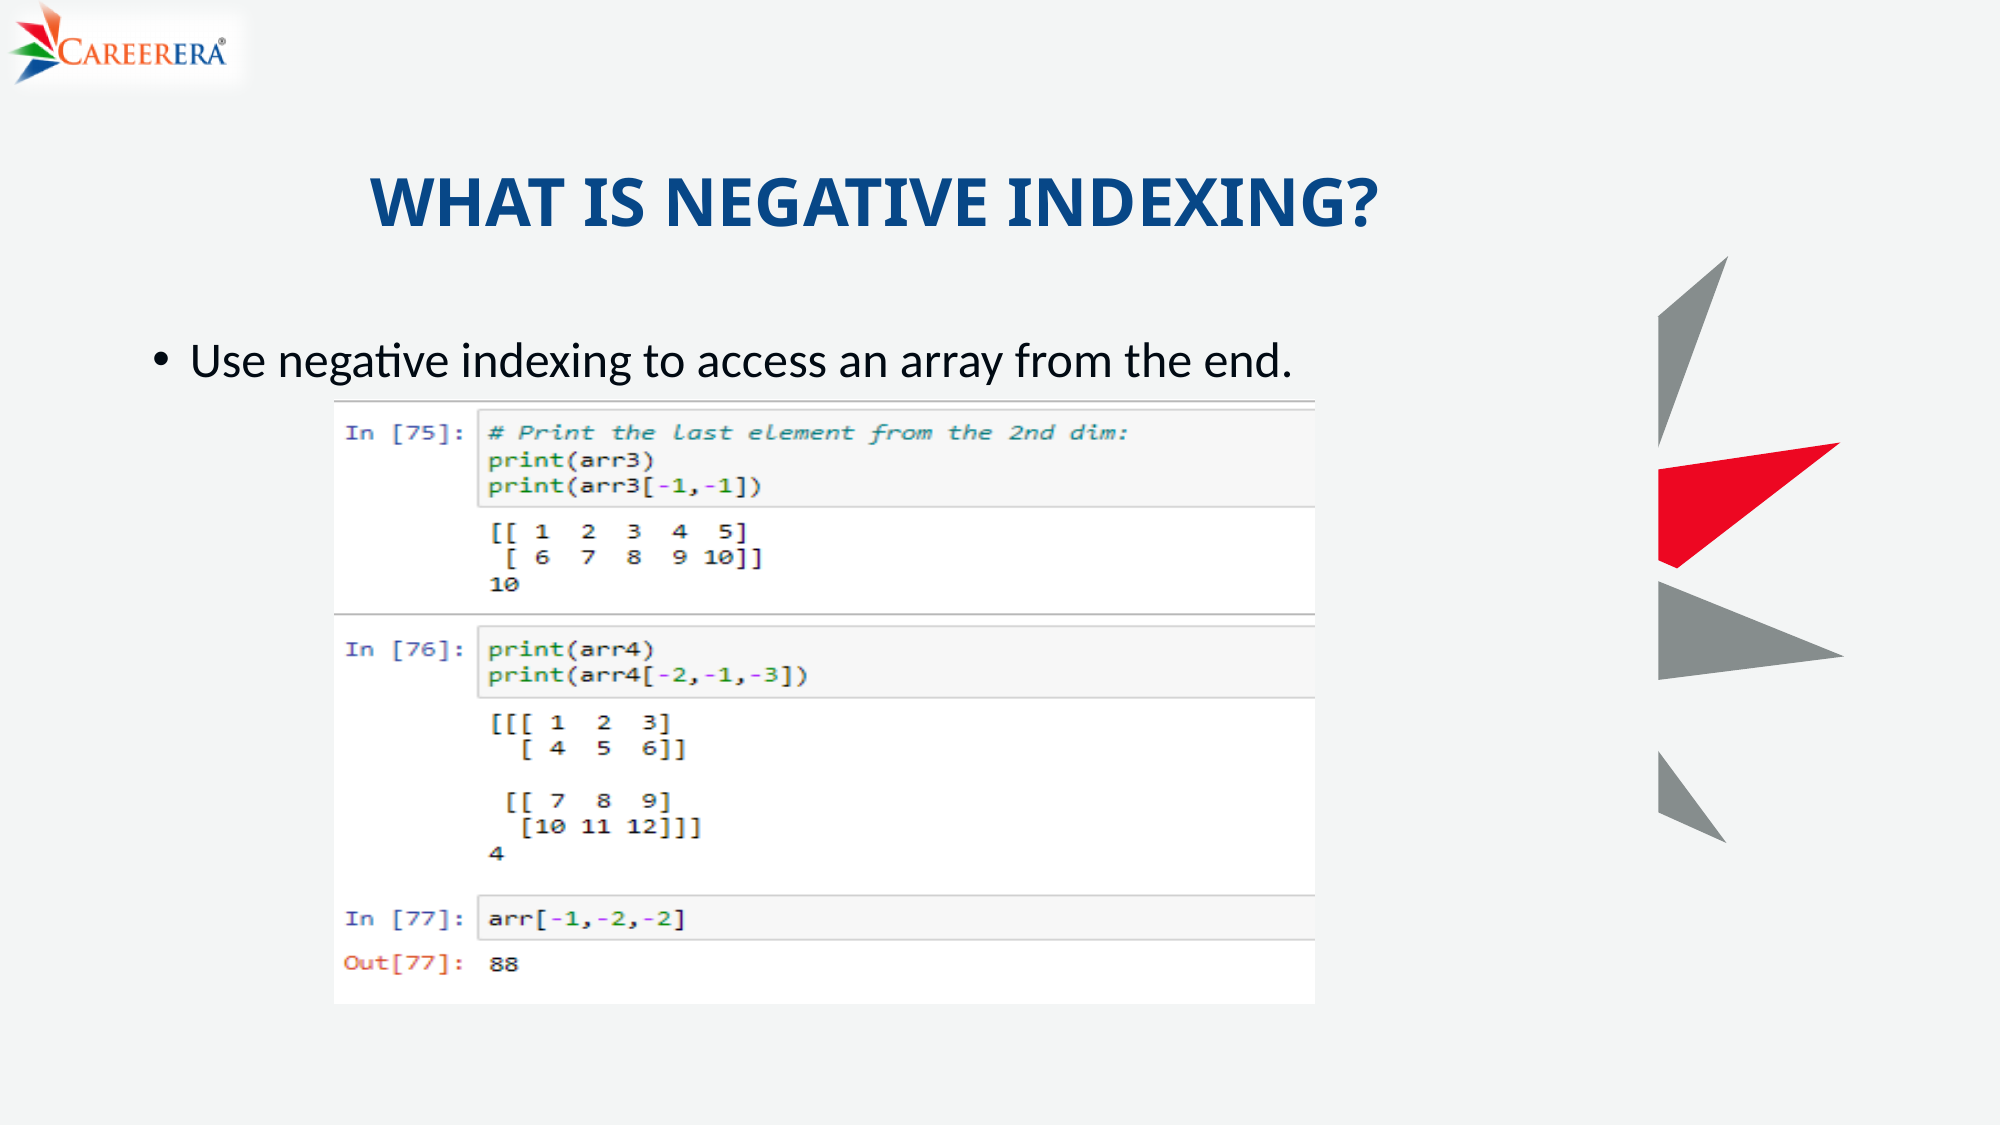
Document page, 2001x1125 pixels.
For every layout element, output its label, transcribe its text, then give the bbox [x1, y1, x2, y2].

list Use negative indexing to access an array from the end. [137, 316, 1622, 406]
picture [0, 0, 262, 104]
picture [334, 399, 1315, 1004]
title WHAT IS NEGATIVE INDEXING? [133, 133, 1617, 278]
